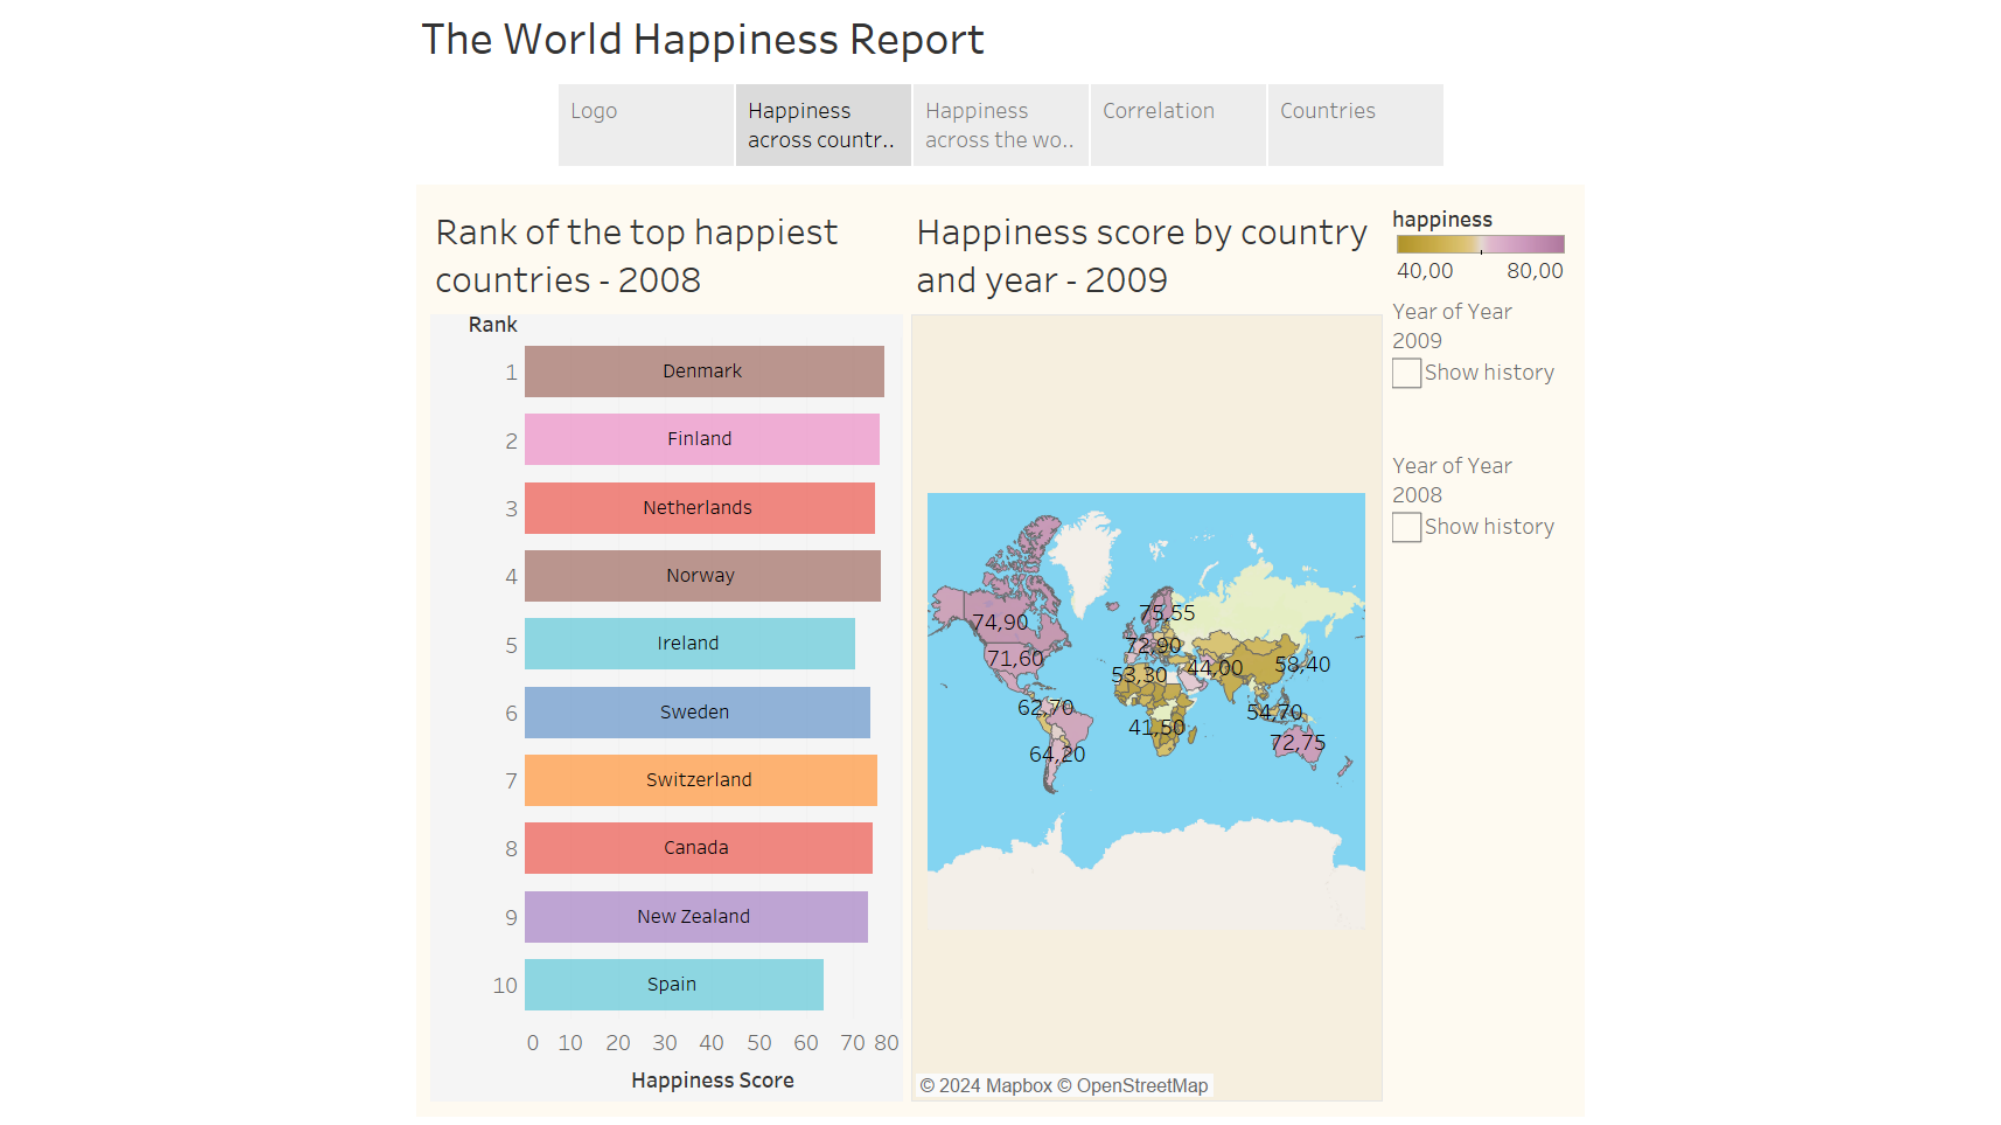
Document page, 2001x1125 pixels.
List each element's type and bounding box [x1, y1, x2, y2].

picture [407, 0, 1593, 1125]
